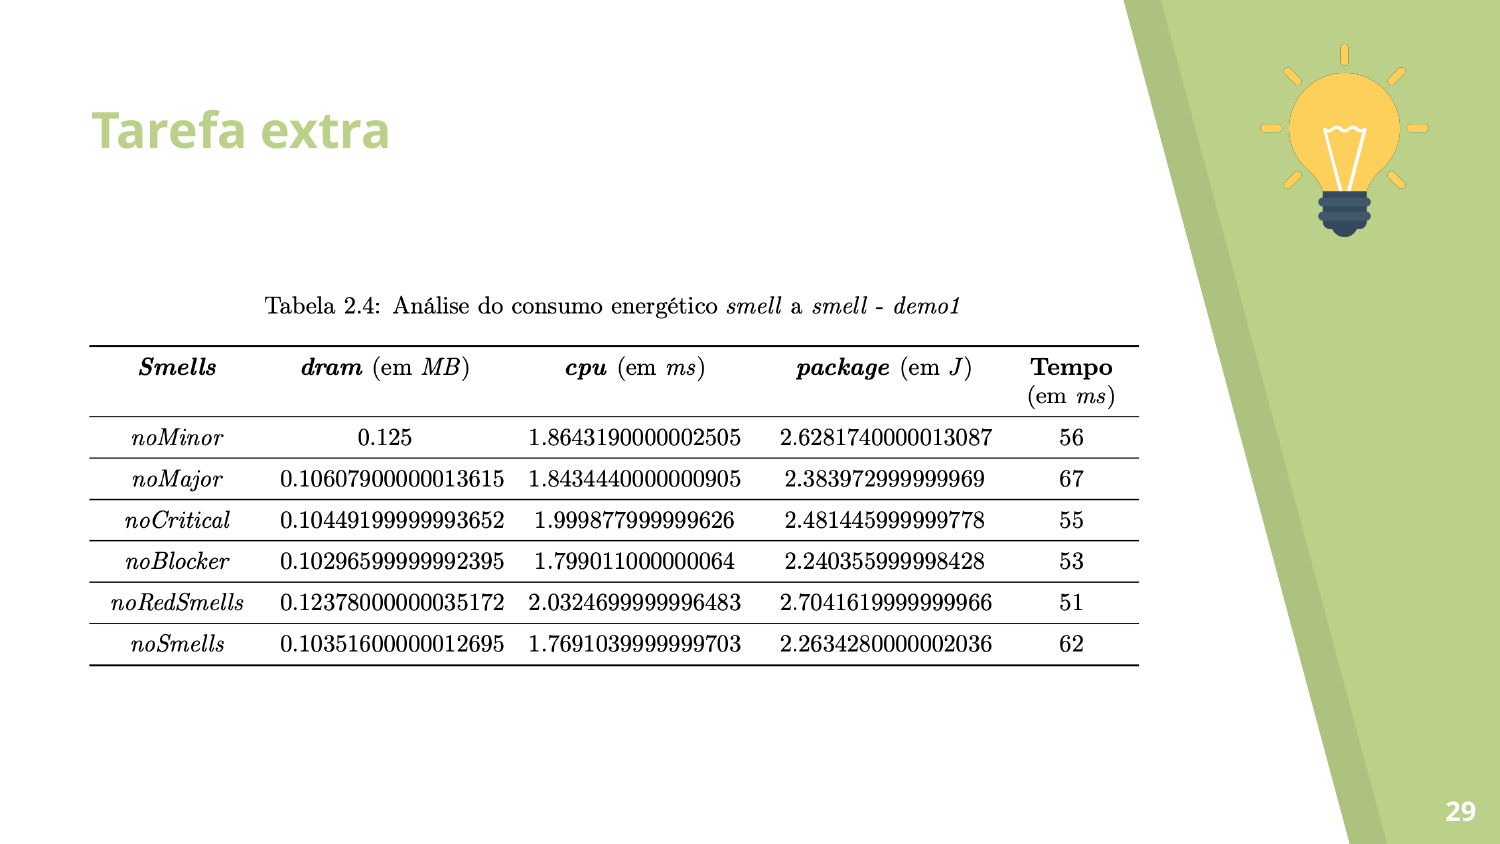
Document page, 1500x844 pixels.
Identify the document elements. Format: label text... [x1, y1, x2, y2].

picture [76, 254, 1155, 677]
title Tarefa extra [76, 106, 891, 174]
slide_number 29 [1401, 779, 1492, 844]
picture [1248, 44, 1441, 237]
